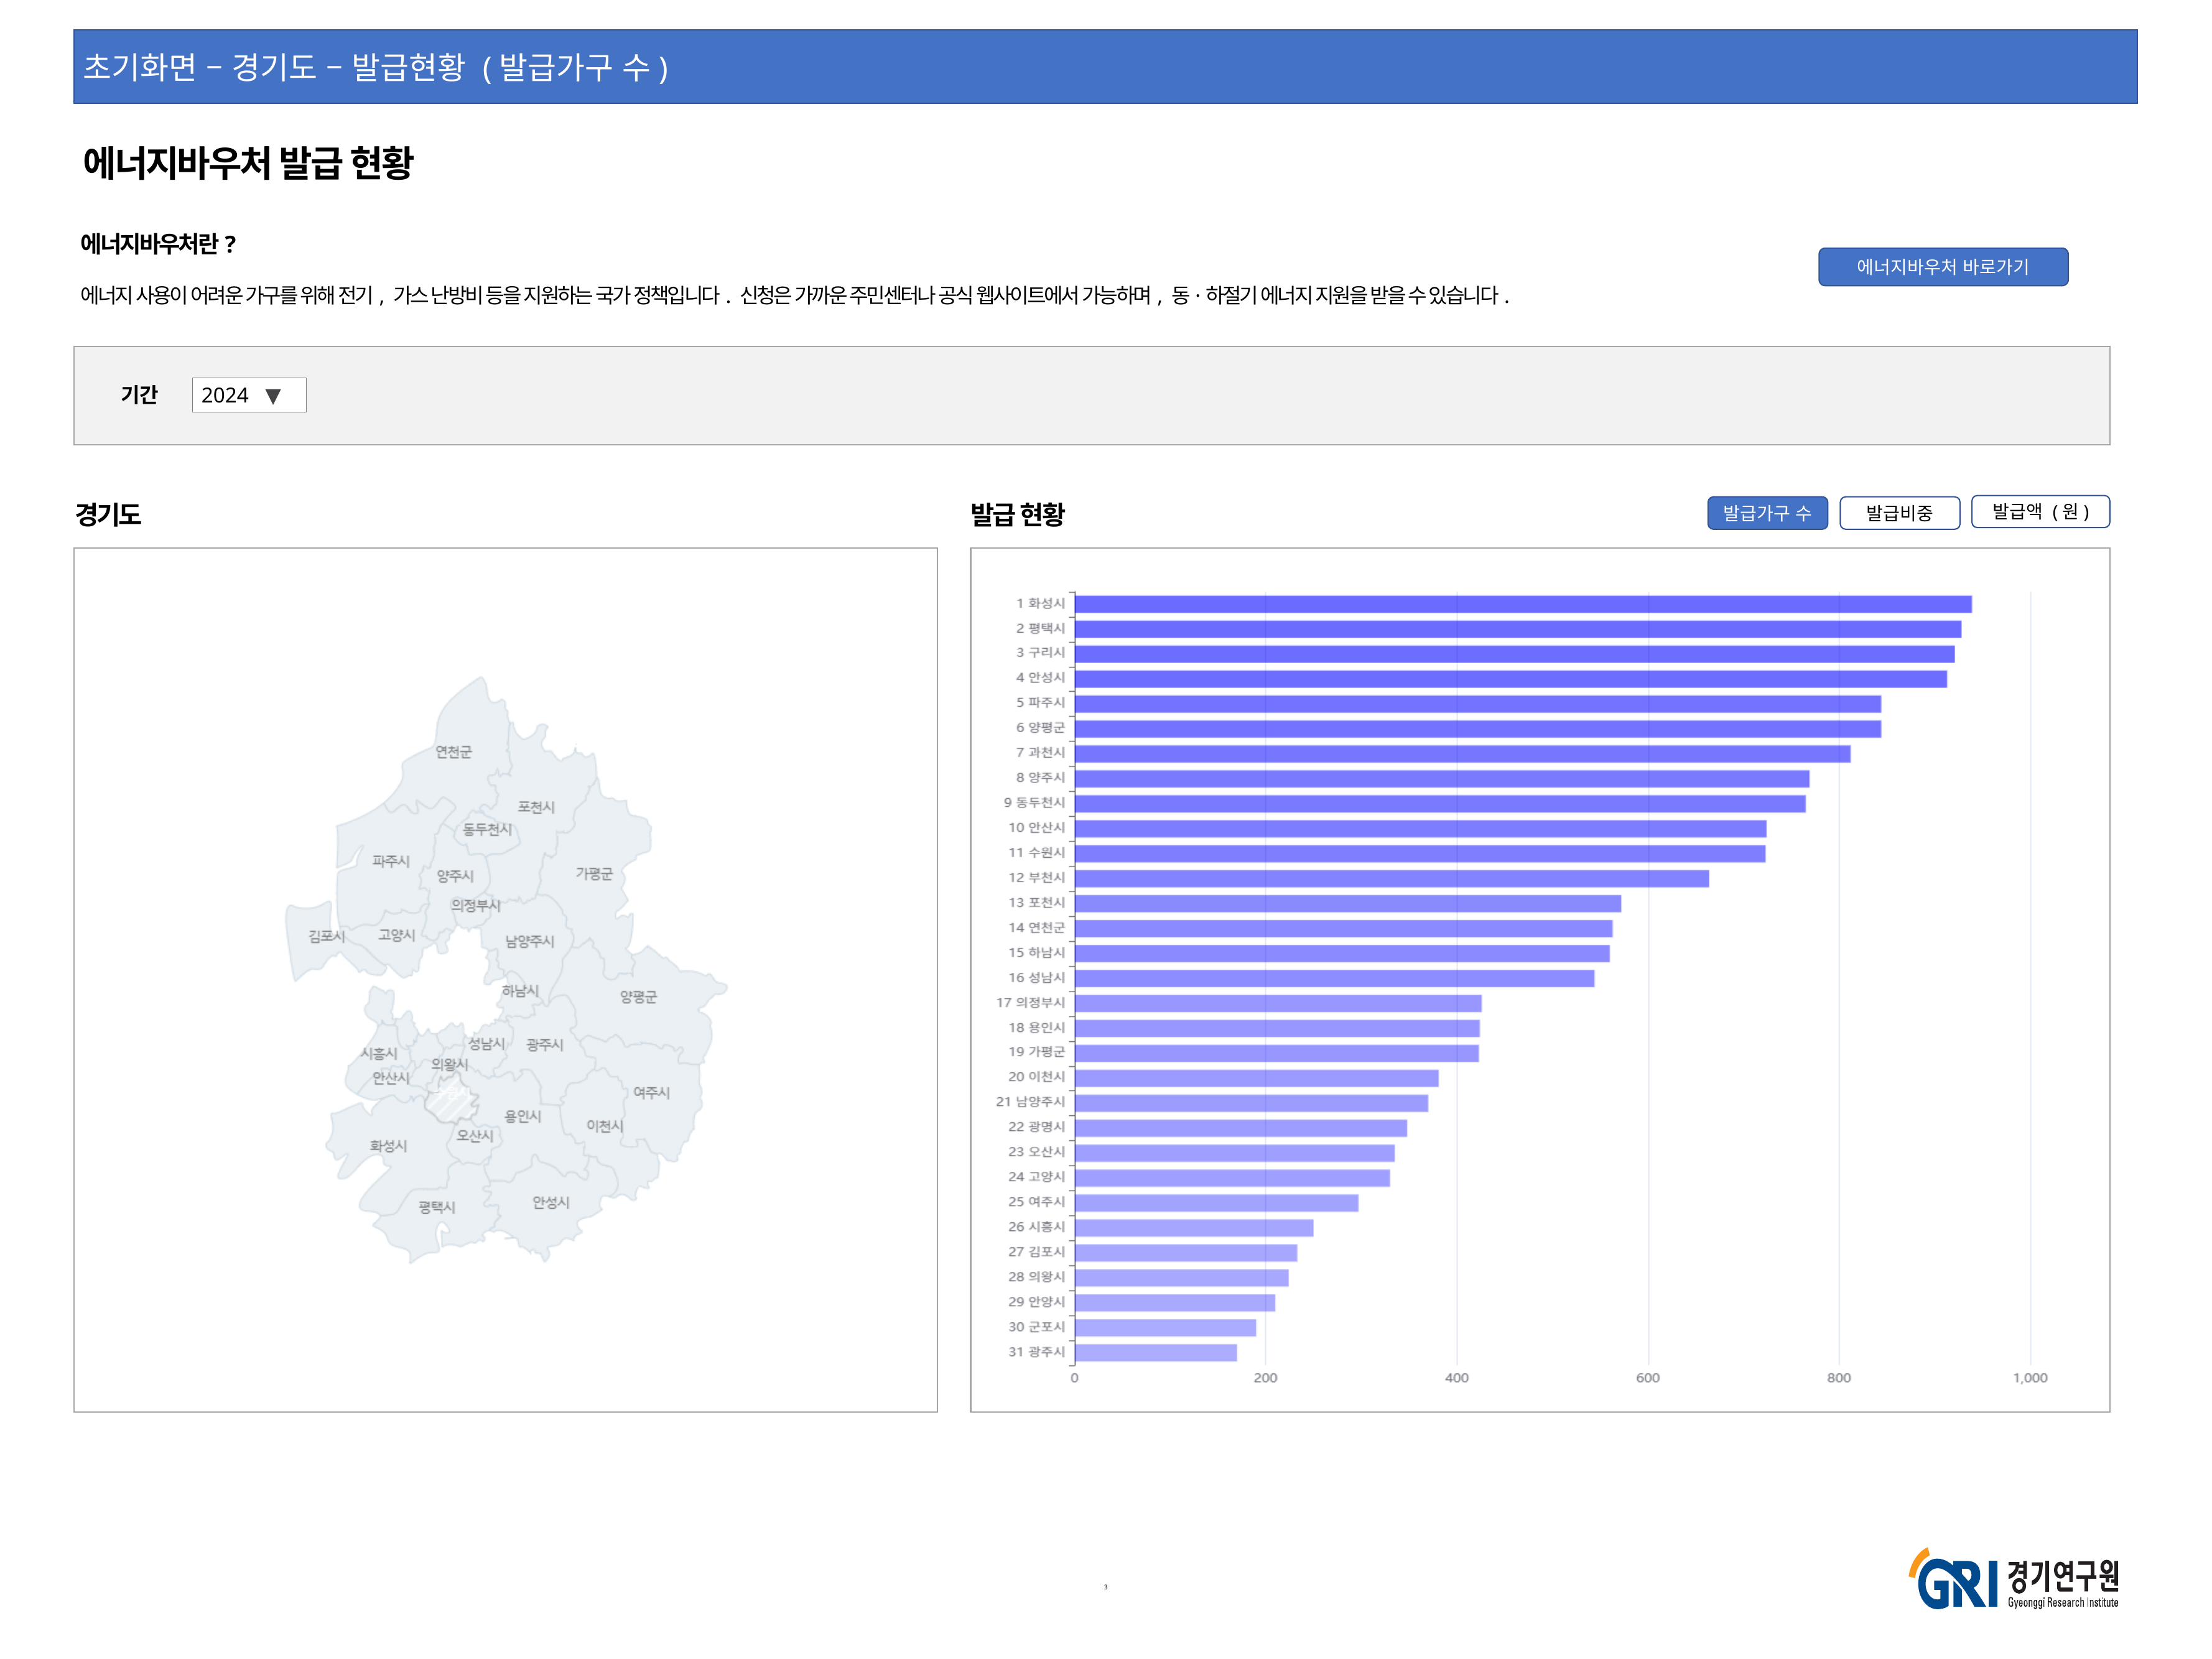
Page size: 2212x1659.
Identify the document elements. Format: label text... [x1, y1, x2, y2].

picture [267, 675, 743, 1276]
text_box [73, 346, 2111, 445]
text_box 경기도 [65, 494, 416, 535]
text_box 발급비중 [1839, 496, 1961, 530]
text_box 기간 [111, 378, 187, 412]
text_box 에너지바우처란? 에너지 사용이 어려운 가구를 위해 전기, 가스 난방비 등을 지원하는 국가 정책입니다. 신청은 가까운 주민센터나 공식 웹사이트에서 가능하며, 동·하절기 에너지 지원을 받을 수 있습니다. [73, 198, 2139, 338]
text_box [970, 547, 2111, 1413]
text_box 에너지바우처 바로가기 [1818, 247, 2070, 287]
text_box 에너지바우처 발급 현황 [74, 136, 529, 189]
picture [985, 581, 2069, 1392]
text_box 발급가구 수 [1707, 496, 1829, 530]
text_box 초기화면 – 경기도 – 발급현황 (발급가구 수) [73, 29, 2138, 104]
text_box 2024 ▼ [192, 378, 307, 412]
text_box [73, 547, 938, 1413]
text_box 발급 현황 [970, 494, 1321, 535]
text_box 발급액 (원) [1971, 495, 2111, 529]
